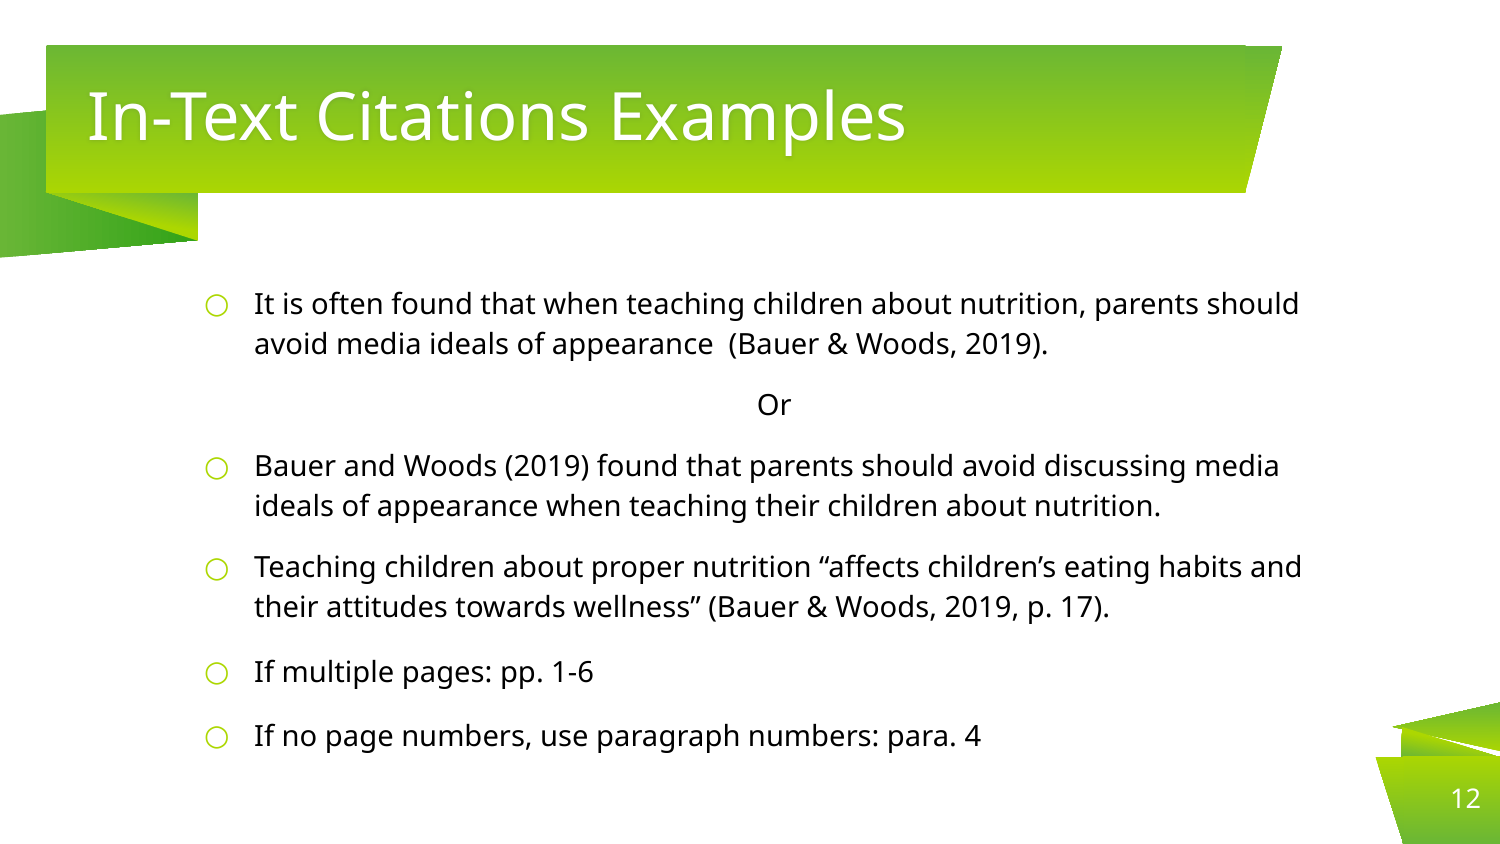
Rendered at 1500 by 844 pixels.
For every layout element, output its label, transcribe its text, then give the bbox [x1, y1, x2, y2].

slide_number 12 [1401, 756, 1482, 844]
list It is often found that when teaching children about nutrition, parents should avoid media ideals of appearance (Bauer & Woods, 2019). Or Bauer and Woods (2019) found that parents should avoid discussing media ideals of appearance when teaching their children about nutrition. Teaching children about proper nutrition “affects children’s eating habits and their attitudes towards wellness” (Bauer & Woods, 2019, p. 17). If multiple pages: pp. 1-6 If no page numbers, use paragraph numbers: para. 4 [197, 279, 1351, 783]
title In-Text Citations Examples [87, 45, 1210, 193]
